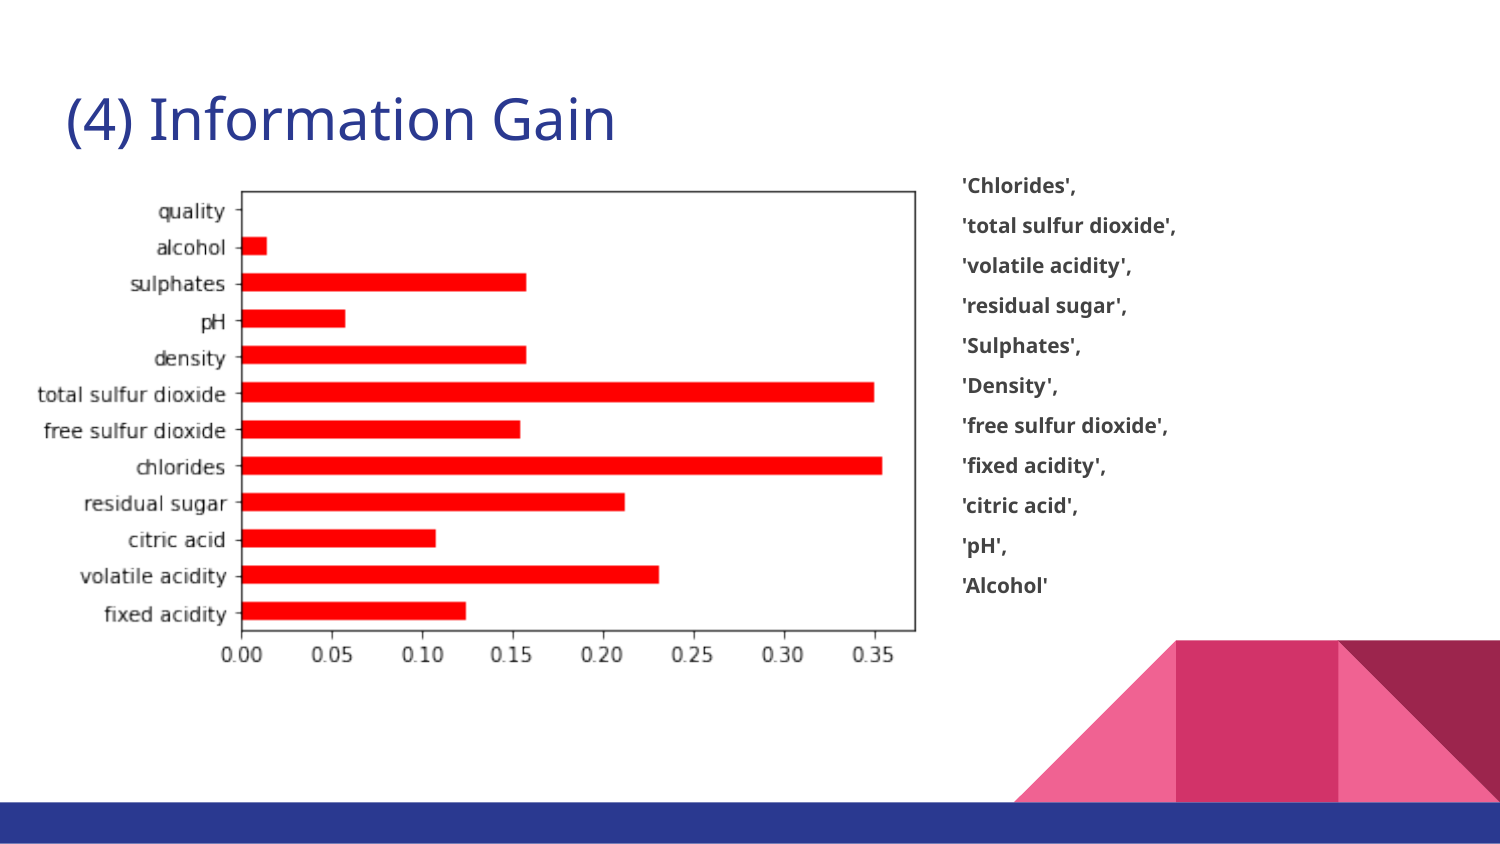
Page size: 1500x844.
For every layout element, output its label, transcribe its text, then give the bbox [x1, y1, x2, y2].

picture [24, 179, 930, 679]
title (4) Information Gain [51, 67, 1449, 167]
list 'Chlorides', 'total sulfur dioxide', 'volatile acidity', 'residual sugar', 'Sulphates', 'Density', 'free sulfur dioxide', 'fixed acidity', 'citric acid', 'pH', 'Alcohol' [946, 166, 1449, 636]
